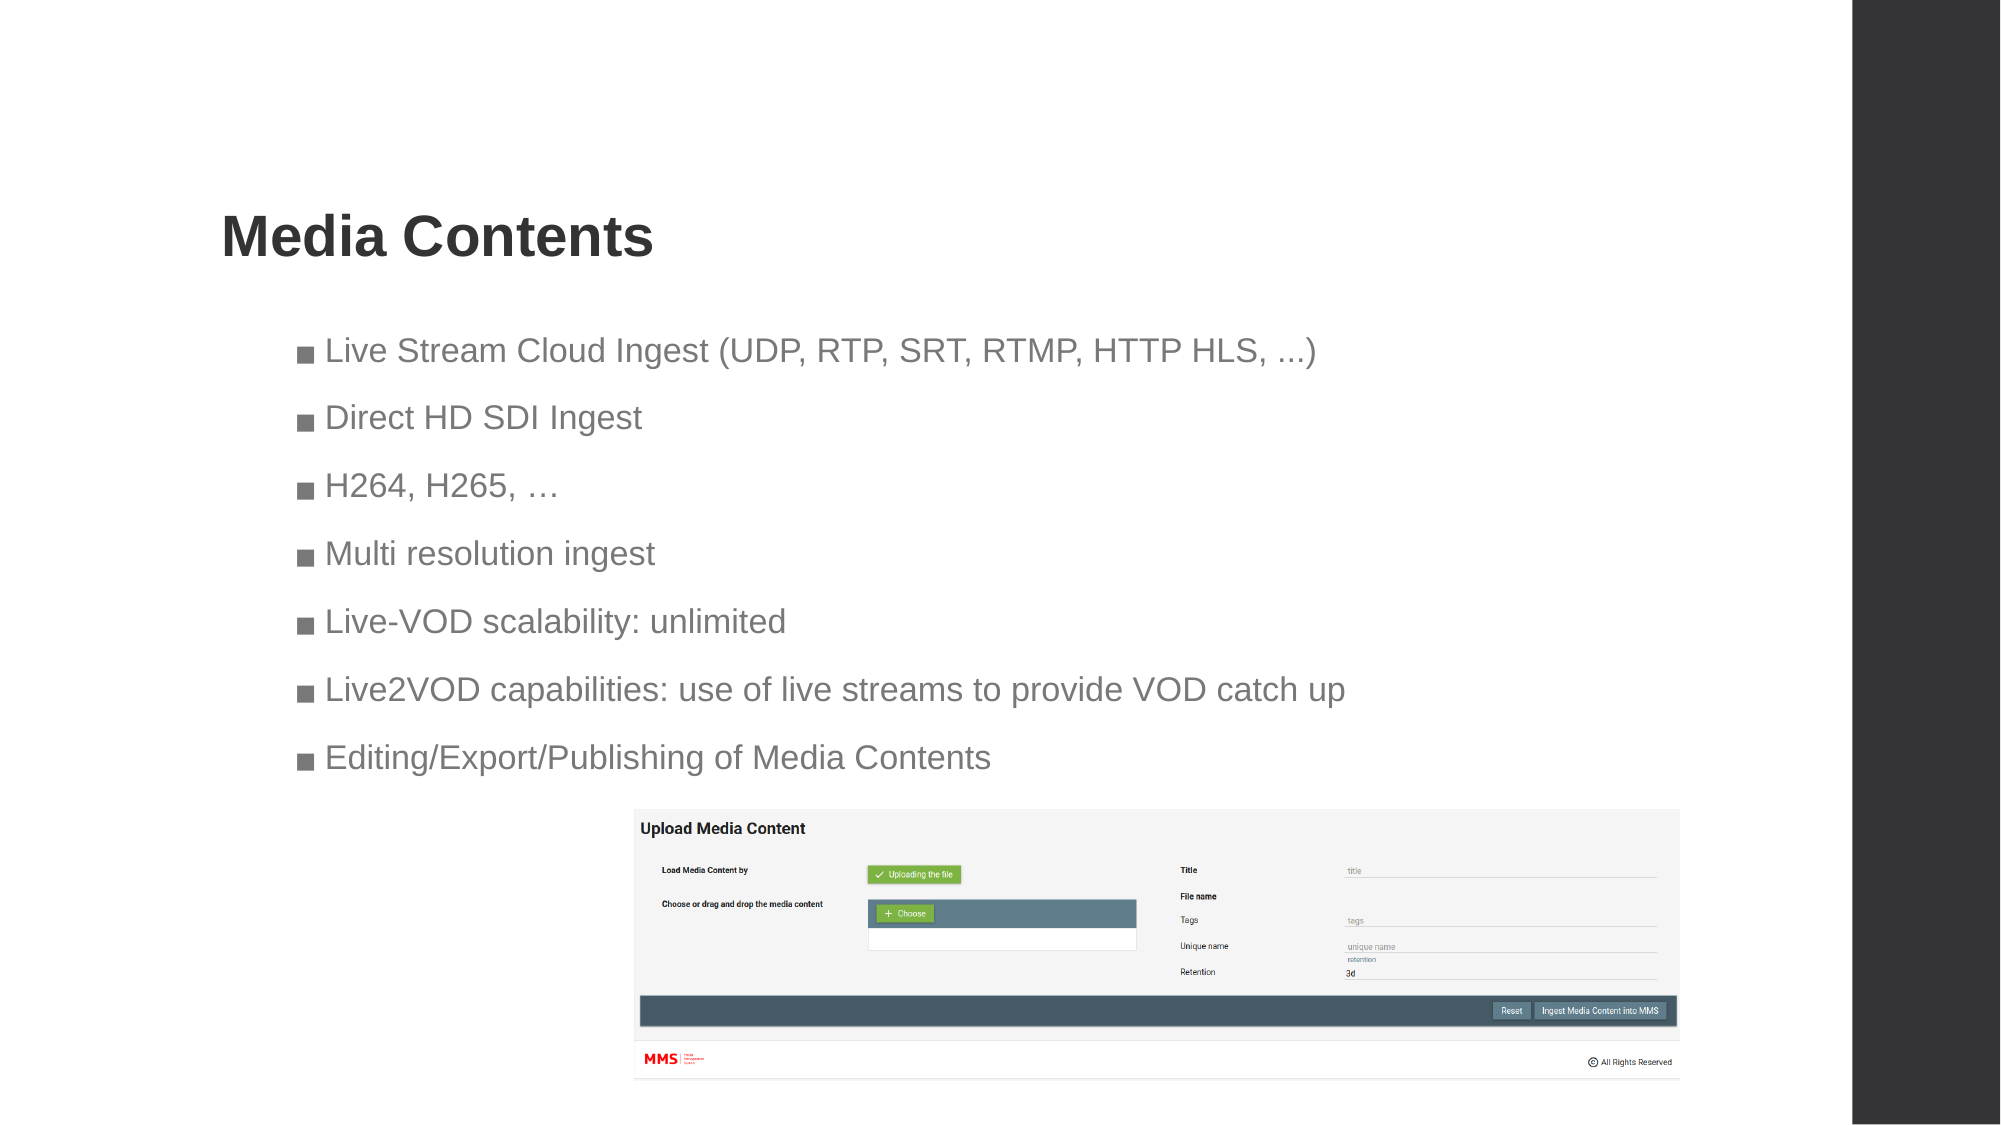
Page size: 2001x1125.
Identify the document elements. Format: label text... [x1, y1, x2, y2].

text_box Live Stream Cloud Ingest (UDP, RTP, SRT, RTMP, HTTP HLS, ...) Direct HD SDI Ingest H264, H265, … Multi resolution ingest Live-VOD scalability: unlimited Live2VOD capabilities: use of live streams to provide VOD catch up Editing/Export/Publishing of Media Contents [206, 299, 1617, 1014]
text_box Media Contents [206, 59, 1797, 277]
picture [633, 809, 1680, 1081]
